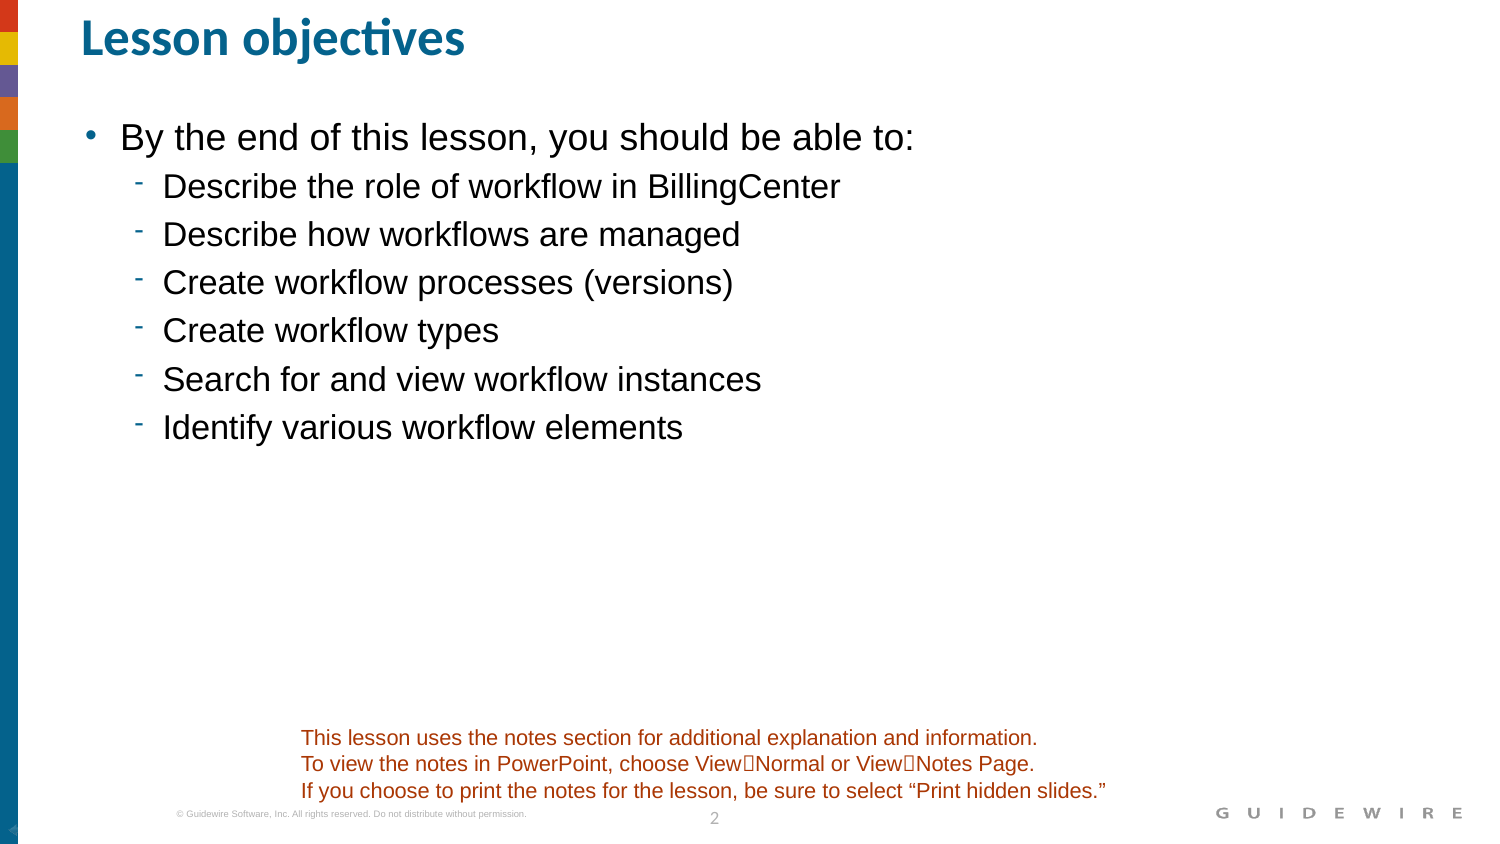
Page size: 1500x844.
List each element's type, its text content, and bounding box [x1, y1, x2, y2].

picture [0, 0, 18, 162]
list By the end of this lesson, you should be able to: Describe the role of workflow in BillingCenter Describe how workflows are managed Create workflow processes (versions) Create workflow types Search for and view workflow instances Identify various workflow elements [85, 112, 1450, 788]
text_box This lesson uses the notes section for additional explanation and information. To view the notes in PowerPoint, choose ViewNormal or ViewNotes Page. If you choose to print the notes for the lesson, be sure to select “Print hidden slides.” [244, 723, 1221, 834]
picture [11, 826, 18, 834]
title Lesson objectives [81, 14, 1446, 107]
picture [1221, 805, 1480, 822]
